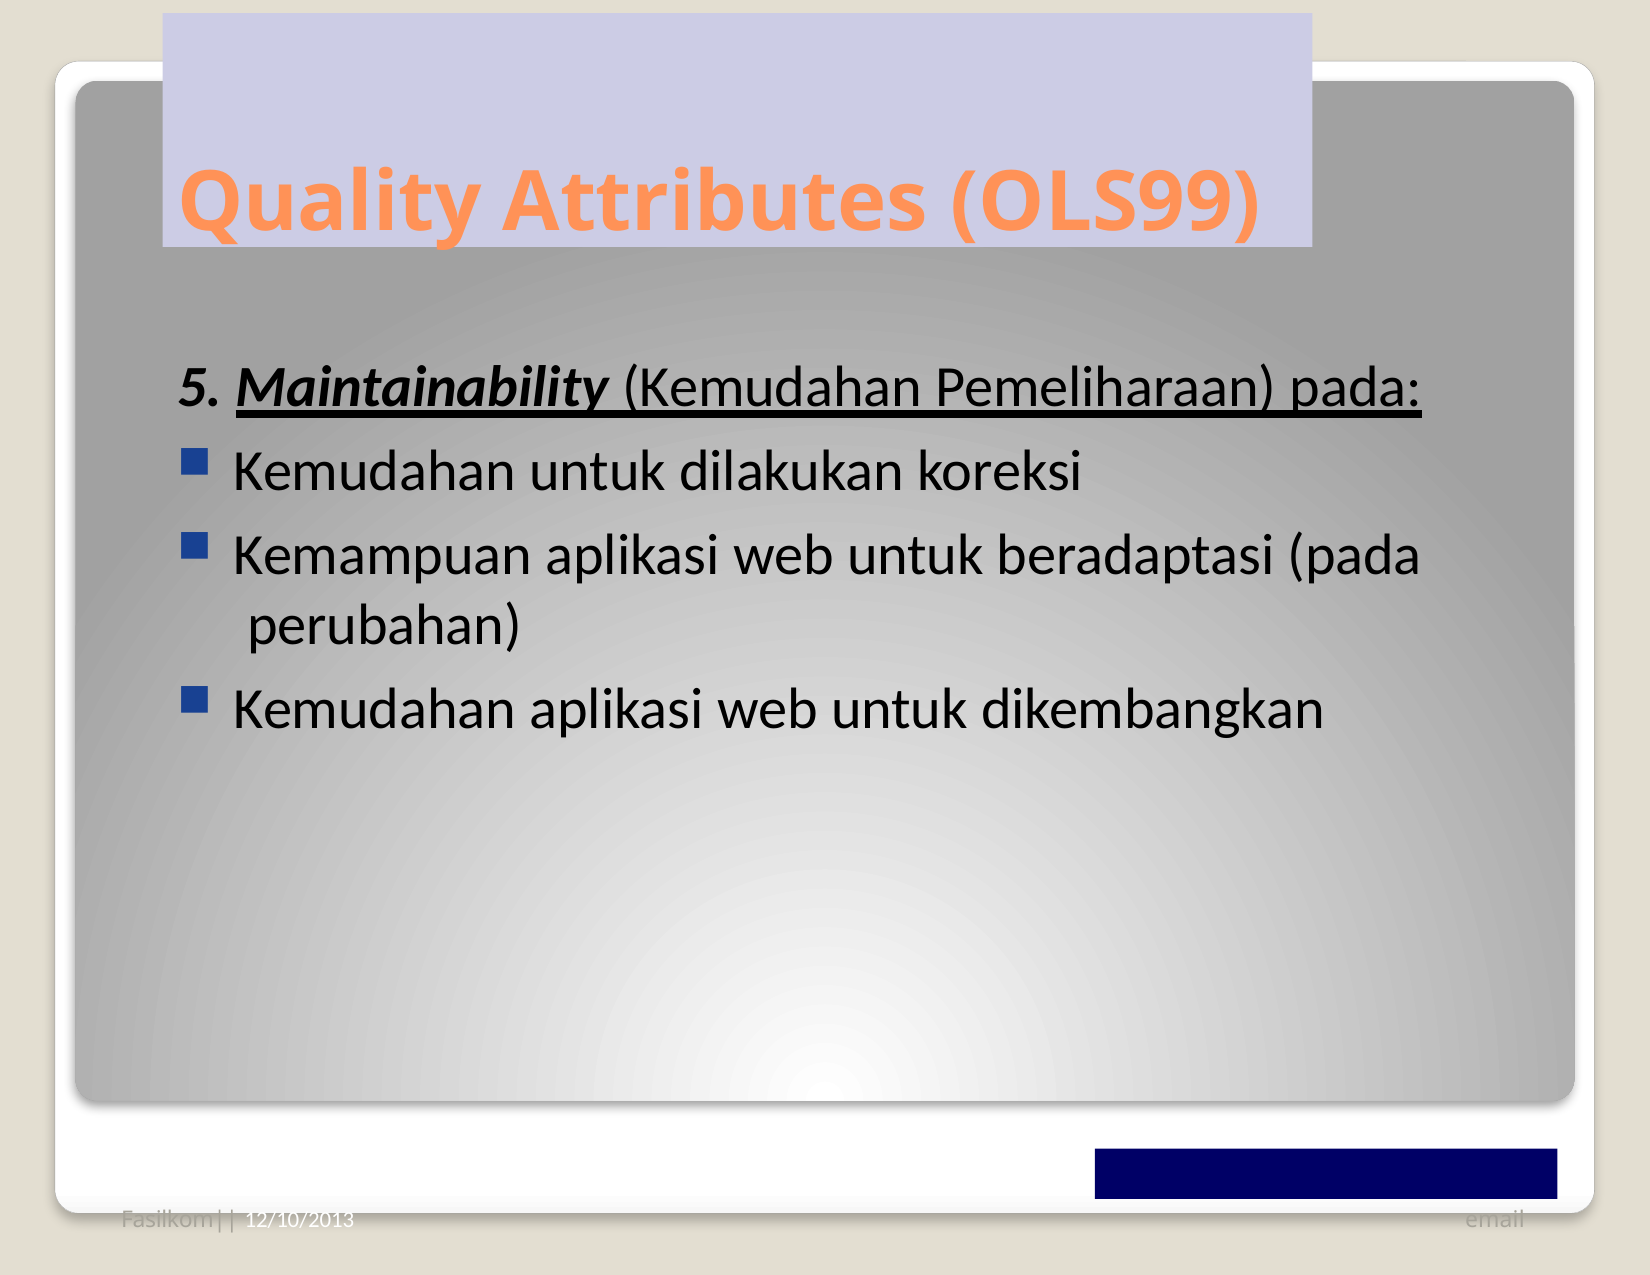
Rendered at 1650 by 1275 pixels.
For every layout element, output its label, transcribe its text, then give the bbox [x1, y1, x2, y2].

title Quality Attributes (OLS99) [162, 13, 1313, 247]
footer Fasilkom|| 12/10/2013 [118, 492, 633, 1233]
text_box 5. Maintainability (Kemudahan Pemeliharaan) pada: Kemudahan untuk dilakukan koreksi Kemampuan aplikasi web untuk beradaptasi (pada perubahan) Kemudahan aplikasi web untuk dikembangkan [175, 332, 1434, 740]
text_box [1525, 1148, 1558, 1199]
slide_number email [1148, 492, 1525, 1233]
text_box [1094, 1148, 1148, 1199]
